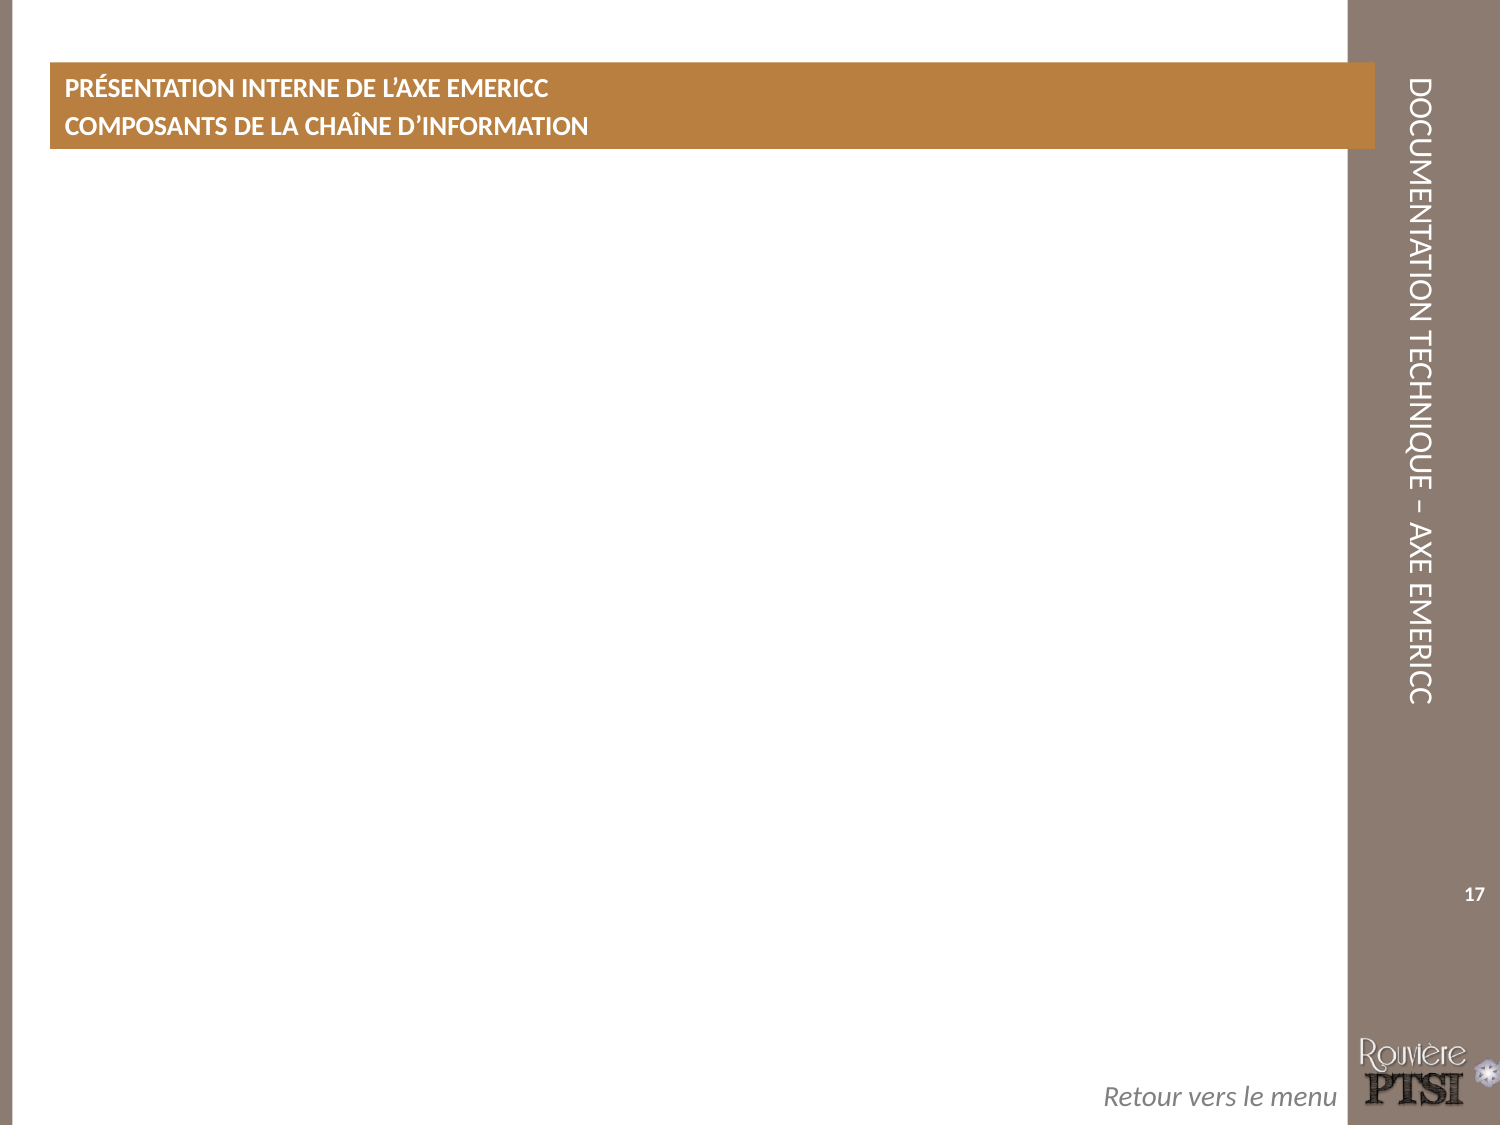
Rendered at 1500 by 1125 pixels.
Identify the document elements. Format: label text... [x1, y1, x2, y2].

list Présentation interne de L’axe Emericc Composants de la chaîne d’information [50, 62, 1375, 149]
text_box Retour vers le menu [17, 1070, 1353, 1121]
slide_number 17 [1340, 869, 1500, 917]
picture [1359, 1037, 1500, 1109]
